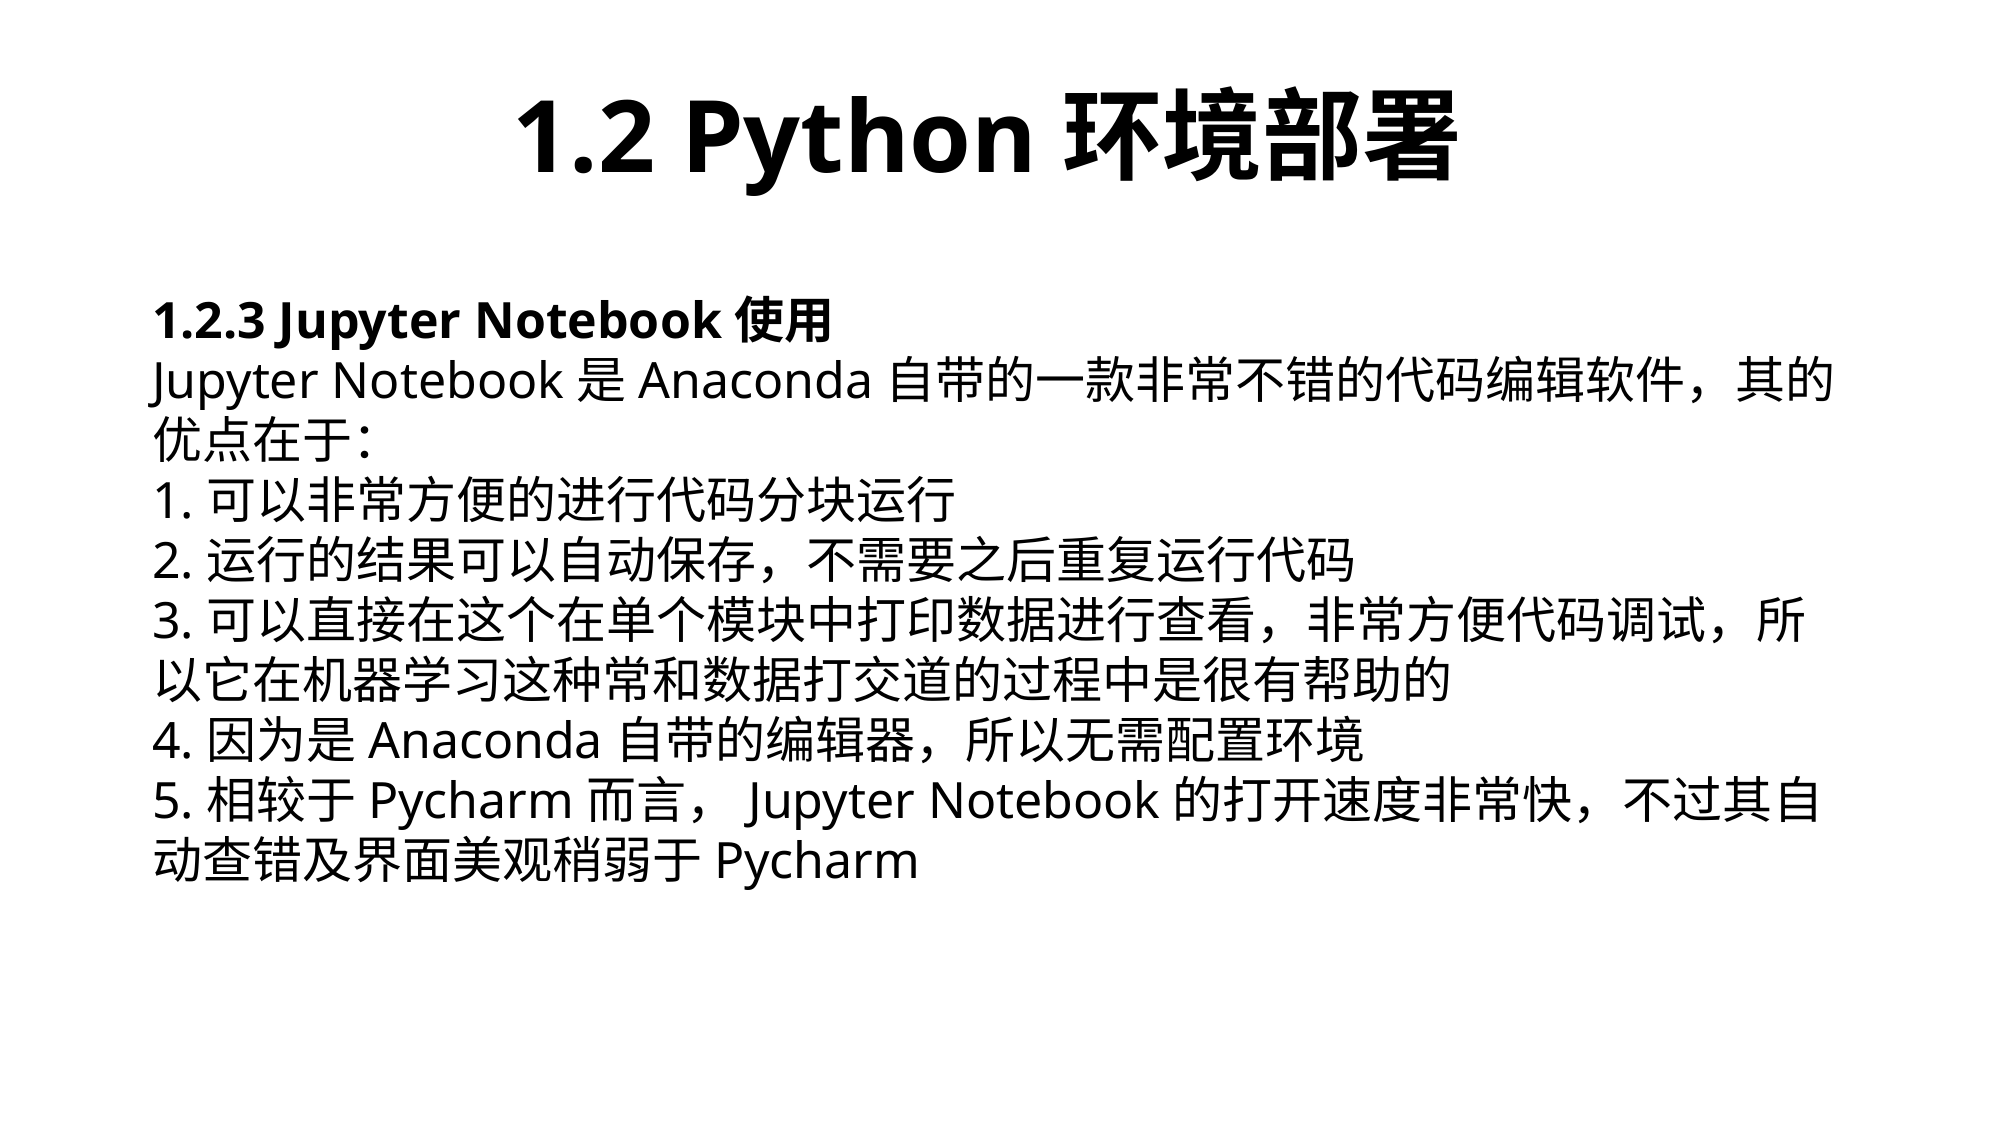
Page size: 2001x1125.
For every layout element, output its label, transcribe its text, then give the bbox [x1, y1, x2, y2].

text_box 1.2.3 Jupyter Notebook使用 Jupyter Notebook是Anaconda自带的一款非常不错的代码编辑软件，其的优点在于： 1.可以非常方便的进行代码分块运行 2.运行的结果可以自动保存，不需要之后重复运行代码 3.可以直接在这个在单个模块中打印数据进行查看，非常方便代码调试，所以它在机器学习这种常和数据打交道的过程中是很有帮助的 4.因为是Anaconda自带的编辑器，所以无需配置环境 5.相较于Pycharm而言，Jupyter Notebook的打开速度非常快，不过其自动查错及界面美观稍弱于Pycharm [137, 281, 1863, 956]
text_box 1.2 Python环境部署 [497, 78, 1503, 248]
